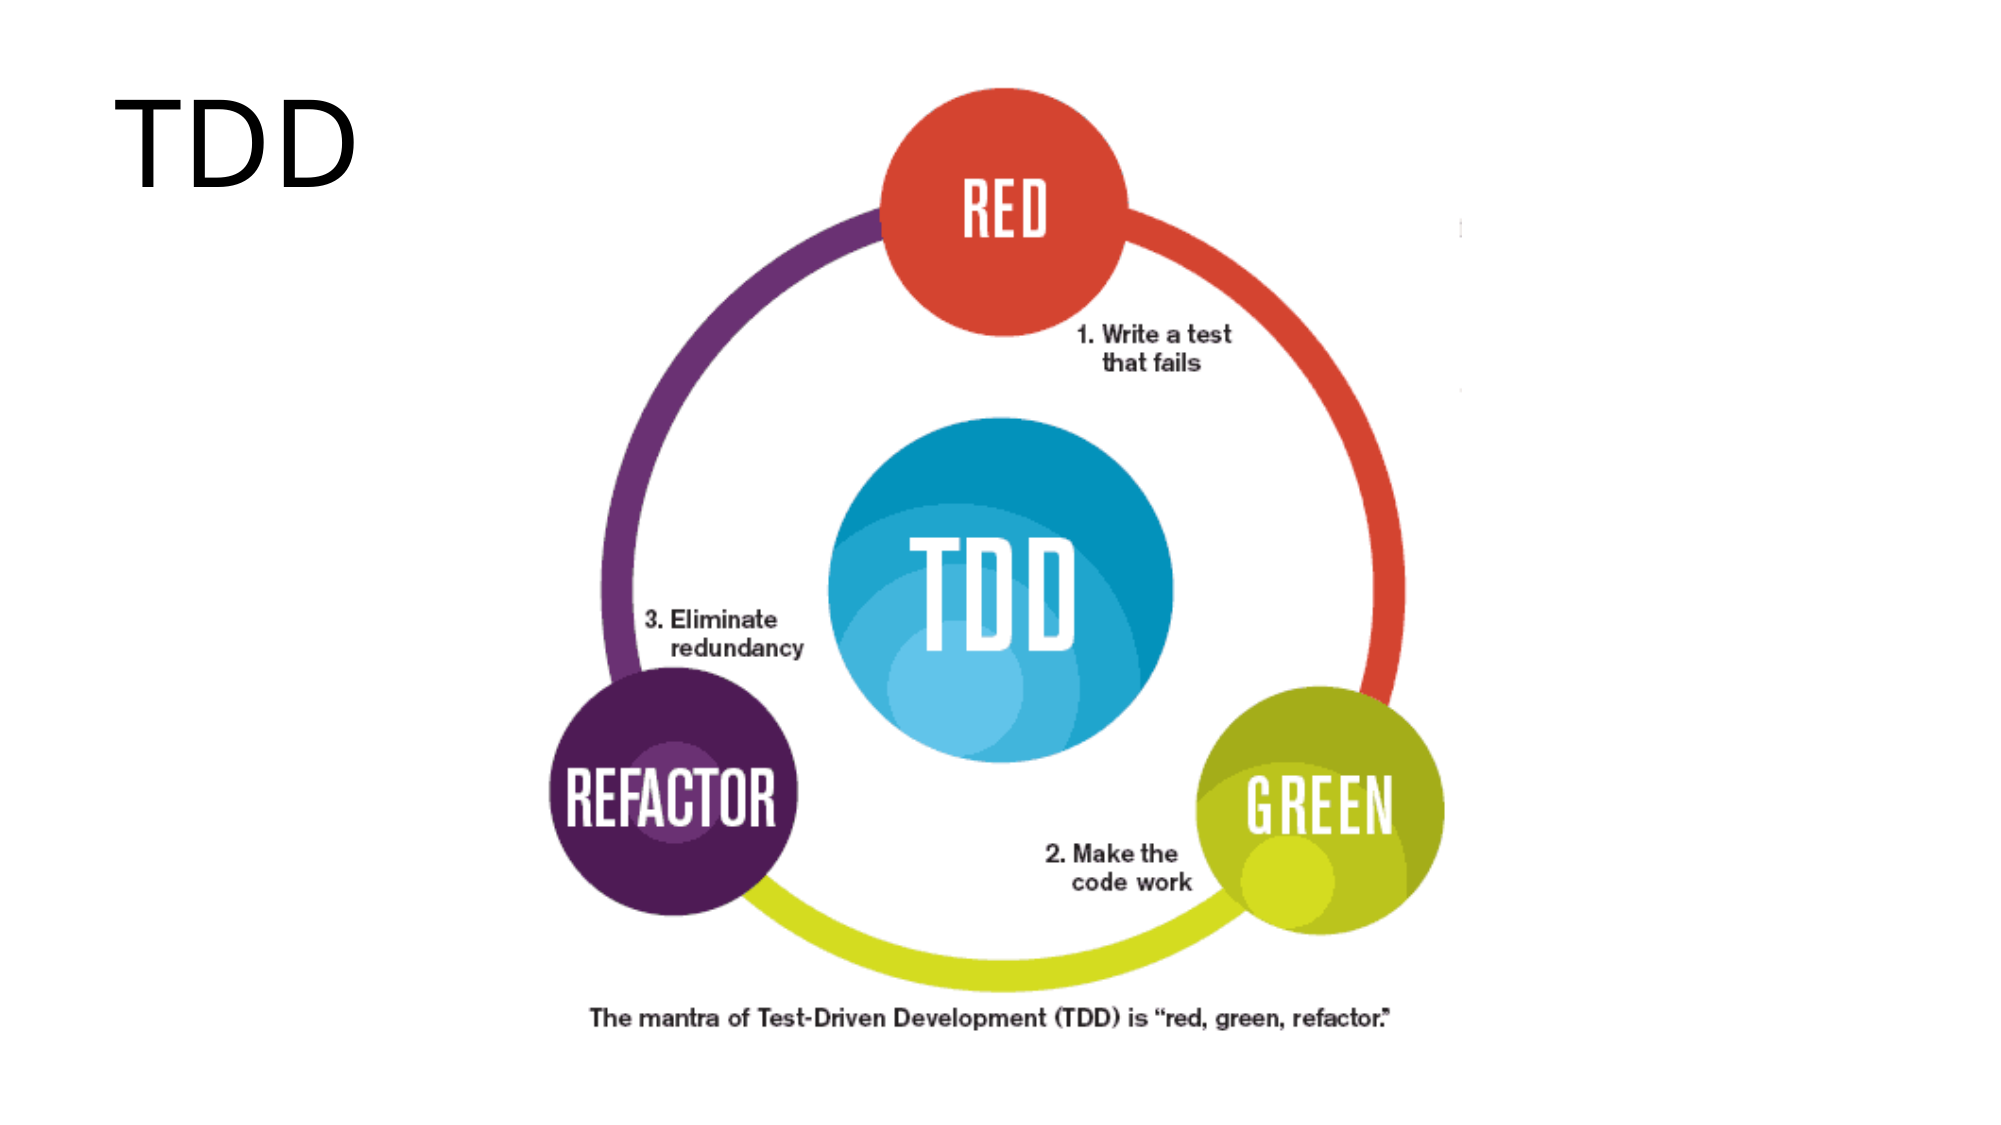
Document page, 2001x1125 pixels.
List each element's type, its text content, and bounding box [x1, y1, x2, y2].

title TDD [99, 45, 1901, 233]
picture [538, 81, 1462, 1046]
